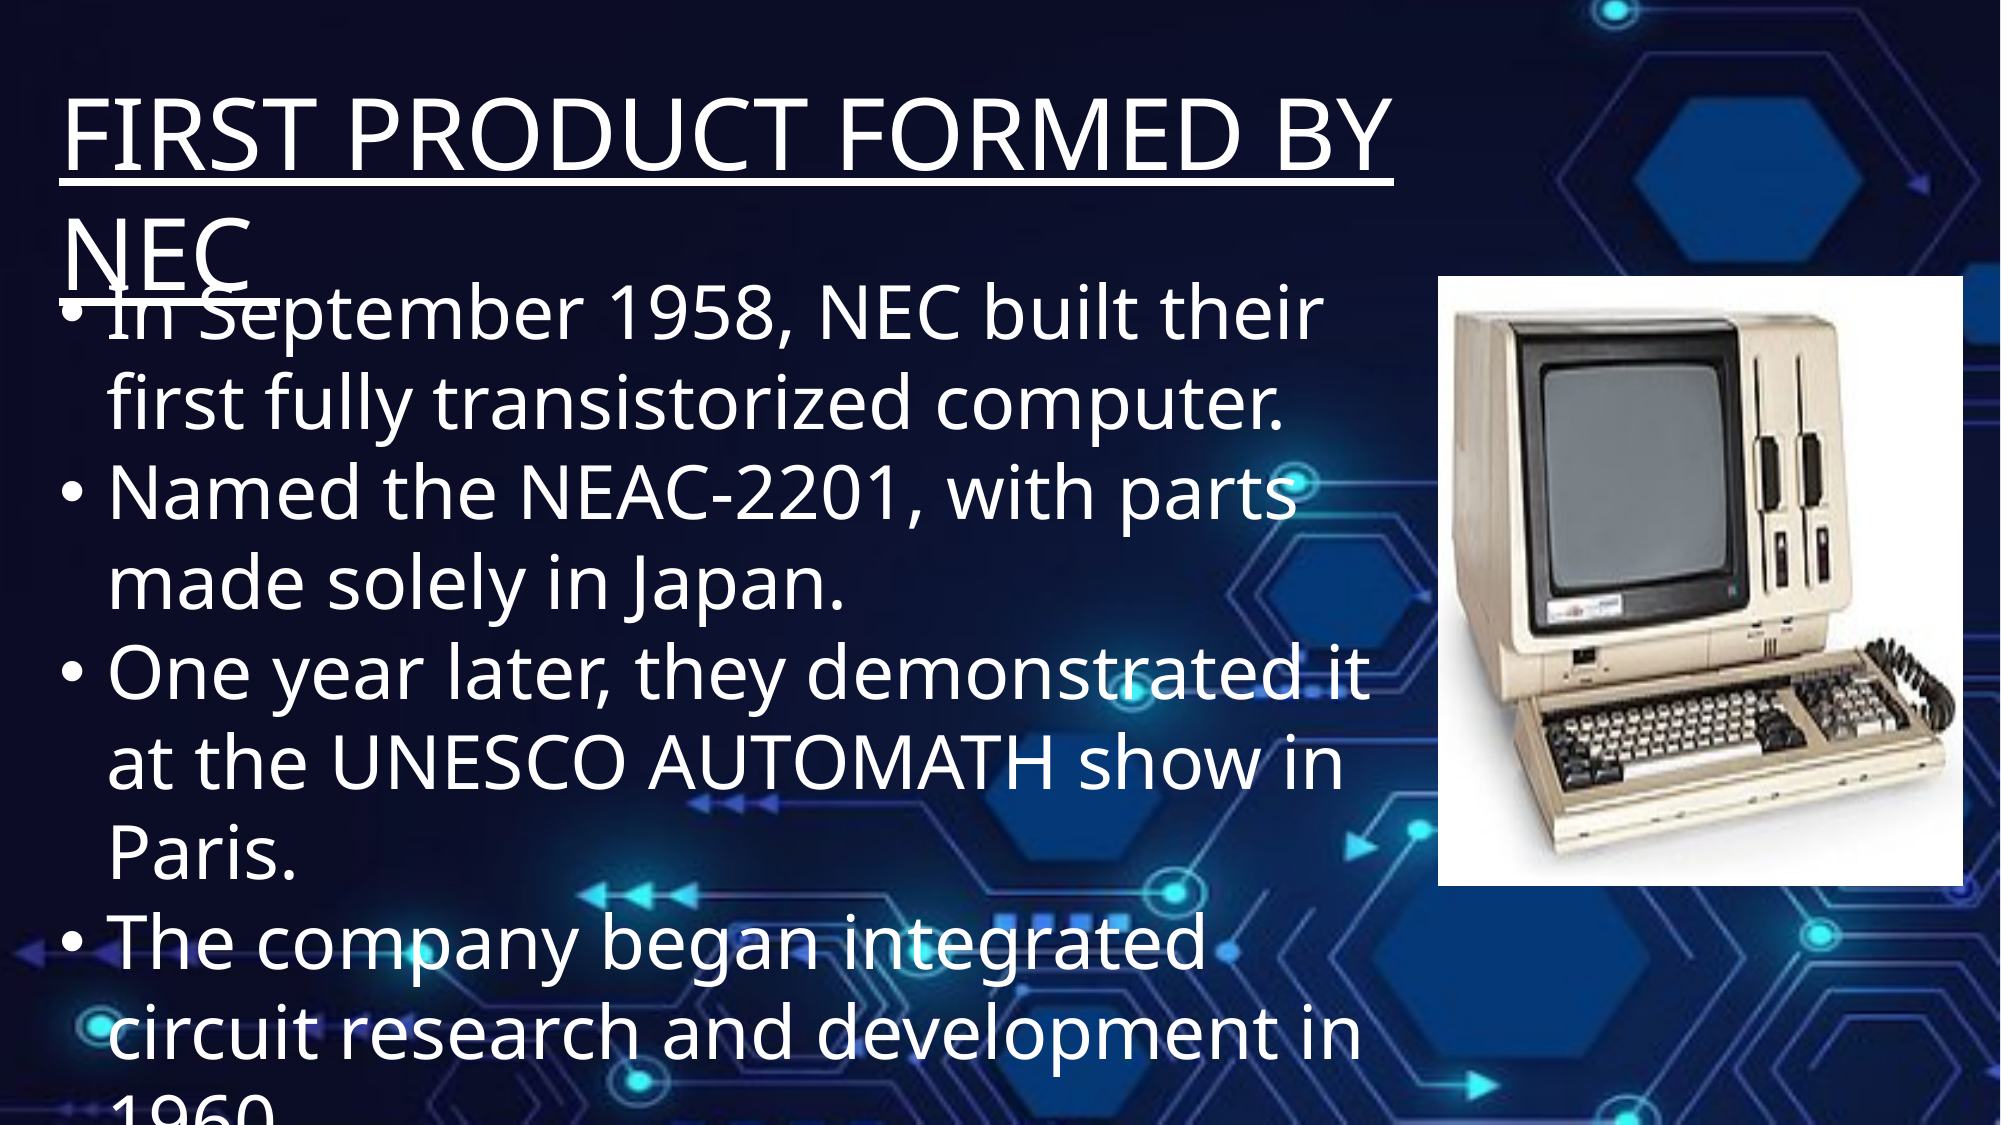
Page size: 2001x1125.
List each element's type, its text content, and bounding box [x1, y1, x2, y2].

text_box In September 1958, NEC built their first fully transistorized computer. Named the NEAC-2201, with parts made solely in Japan. One year later, they demonstrated it at the UNESCO AUTOMATH show in Paris. The company began integrated circuit research and development in 1960. [44, 318, 1439, 1125]
picture [0, 0, 2001, 1125]
text_box FIRST PRODUCT FORMED BY NEC [44, 63, 1577, 318]
